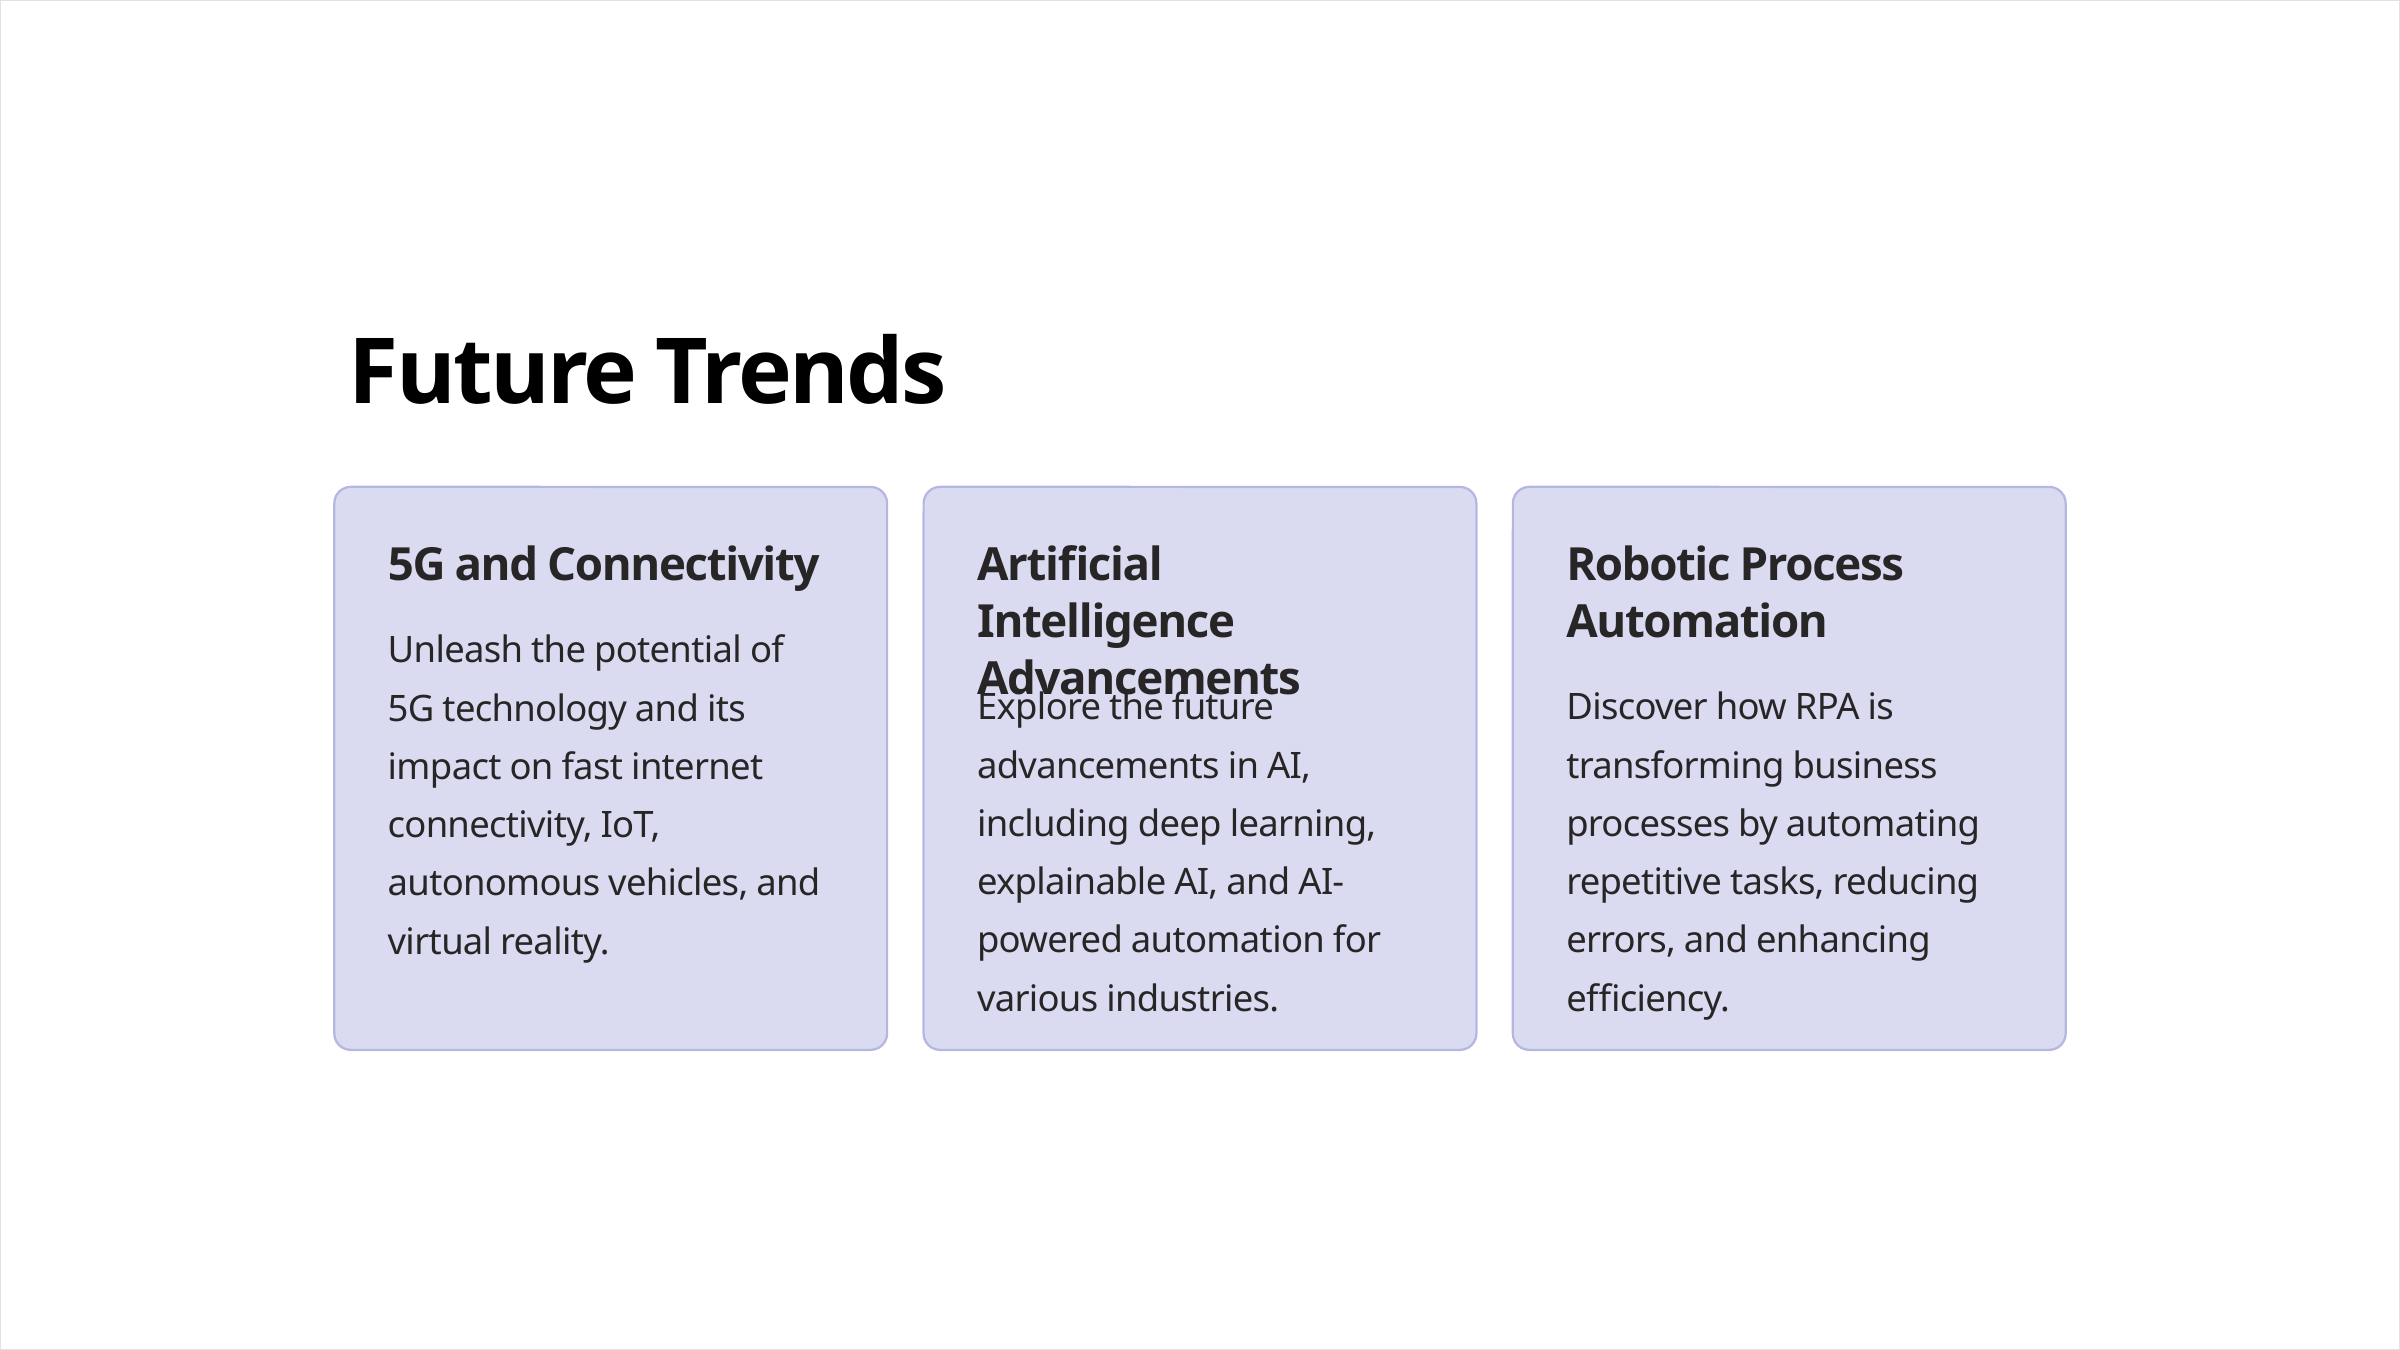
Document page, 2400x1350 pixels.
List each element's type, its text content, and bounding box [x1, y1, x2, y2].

text_box Artificial Intelligence Advancements [962, 525, 1438, 640]
text_box [334, 486, 888, 1050]
text_box 5G and Connectivity [373, 525, 800, 583]
text_box Discover how RPA is transforming business processes by automating repetitive tasks, reducing errors, and enhancing efficiency. [1551, 661, 2027, 1012]
text_box [0, 0, 2400, 1350]
text_box [923, 486, 1477, 1050]
text_box Explore the future advancements in AI, including deep learning, explainable AI, and AI-powered automation for various industries. [962, 661, 1438, 1012]
text_box Unleash the potential of 5G technology and its impact on fast internet connectivity, IoT, autonomous vehicles, and virtual reality. [372, 604, 849, 896]
text_box Future Trends [334, 300, 1064, 414]
text_box Robotic Process Automation [1551, 525, 2027, 640]
text_box [1512, 486, 2066, 1050]
